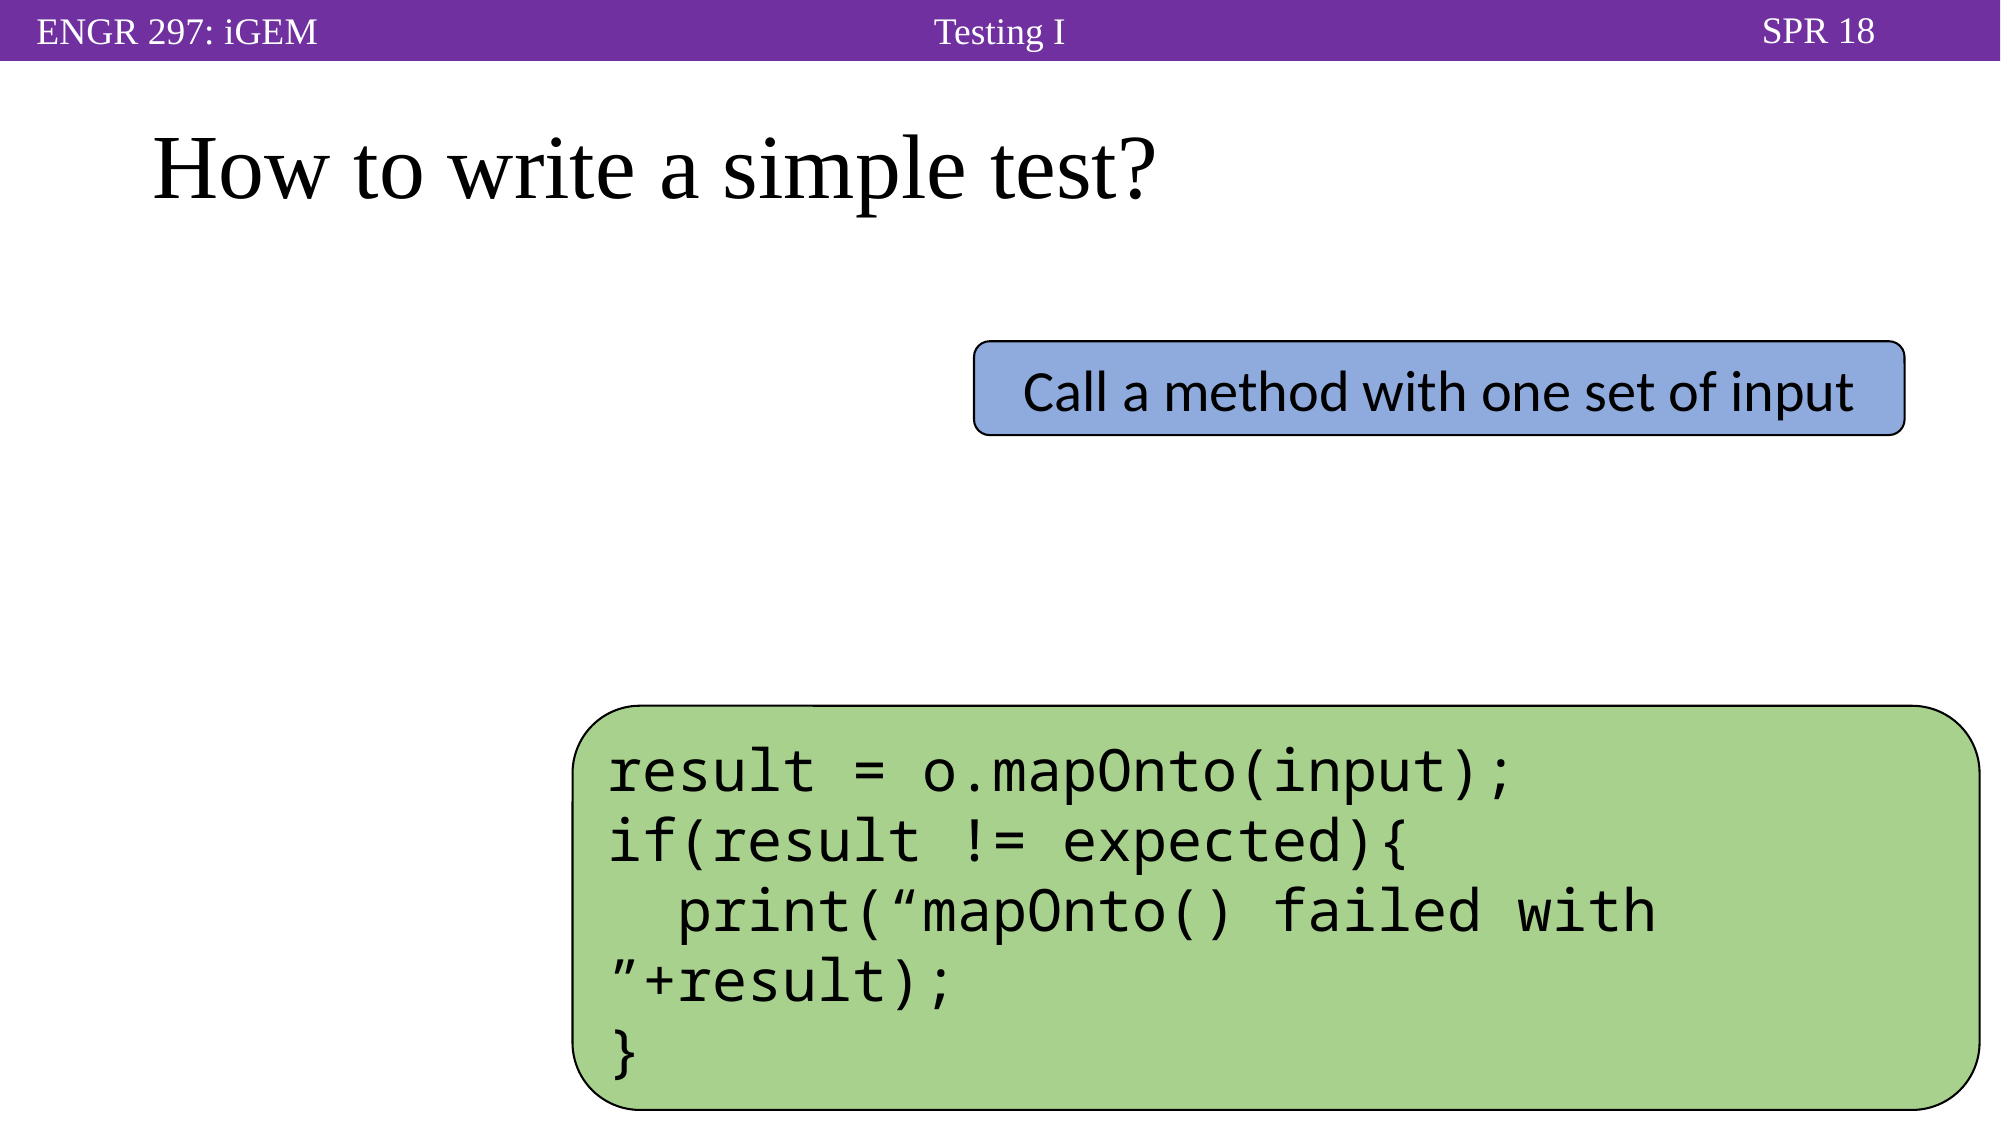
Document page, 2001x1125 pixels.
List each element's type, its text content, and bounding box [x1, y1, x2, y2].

text_box Call a method with one set of input [972, 340, 1906, 437]
text_box result = o.mapOnto(input); if(result != expected){ print(“mapOnto() failed with ”+result); } [571, 704, 1981, 1111]
title How to write a simple test? [137, 59, 1863, 278]
